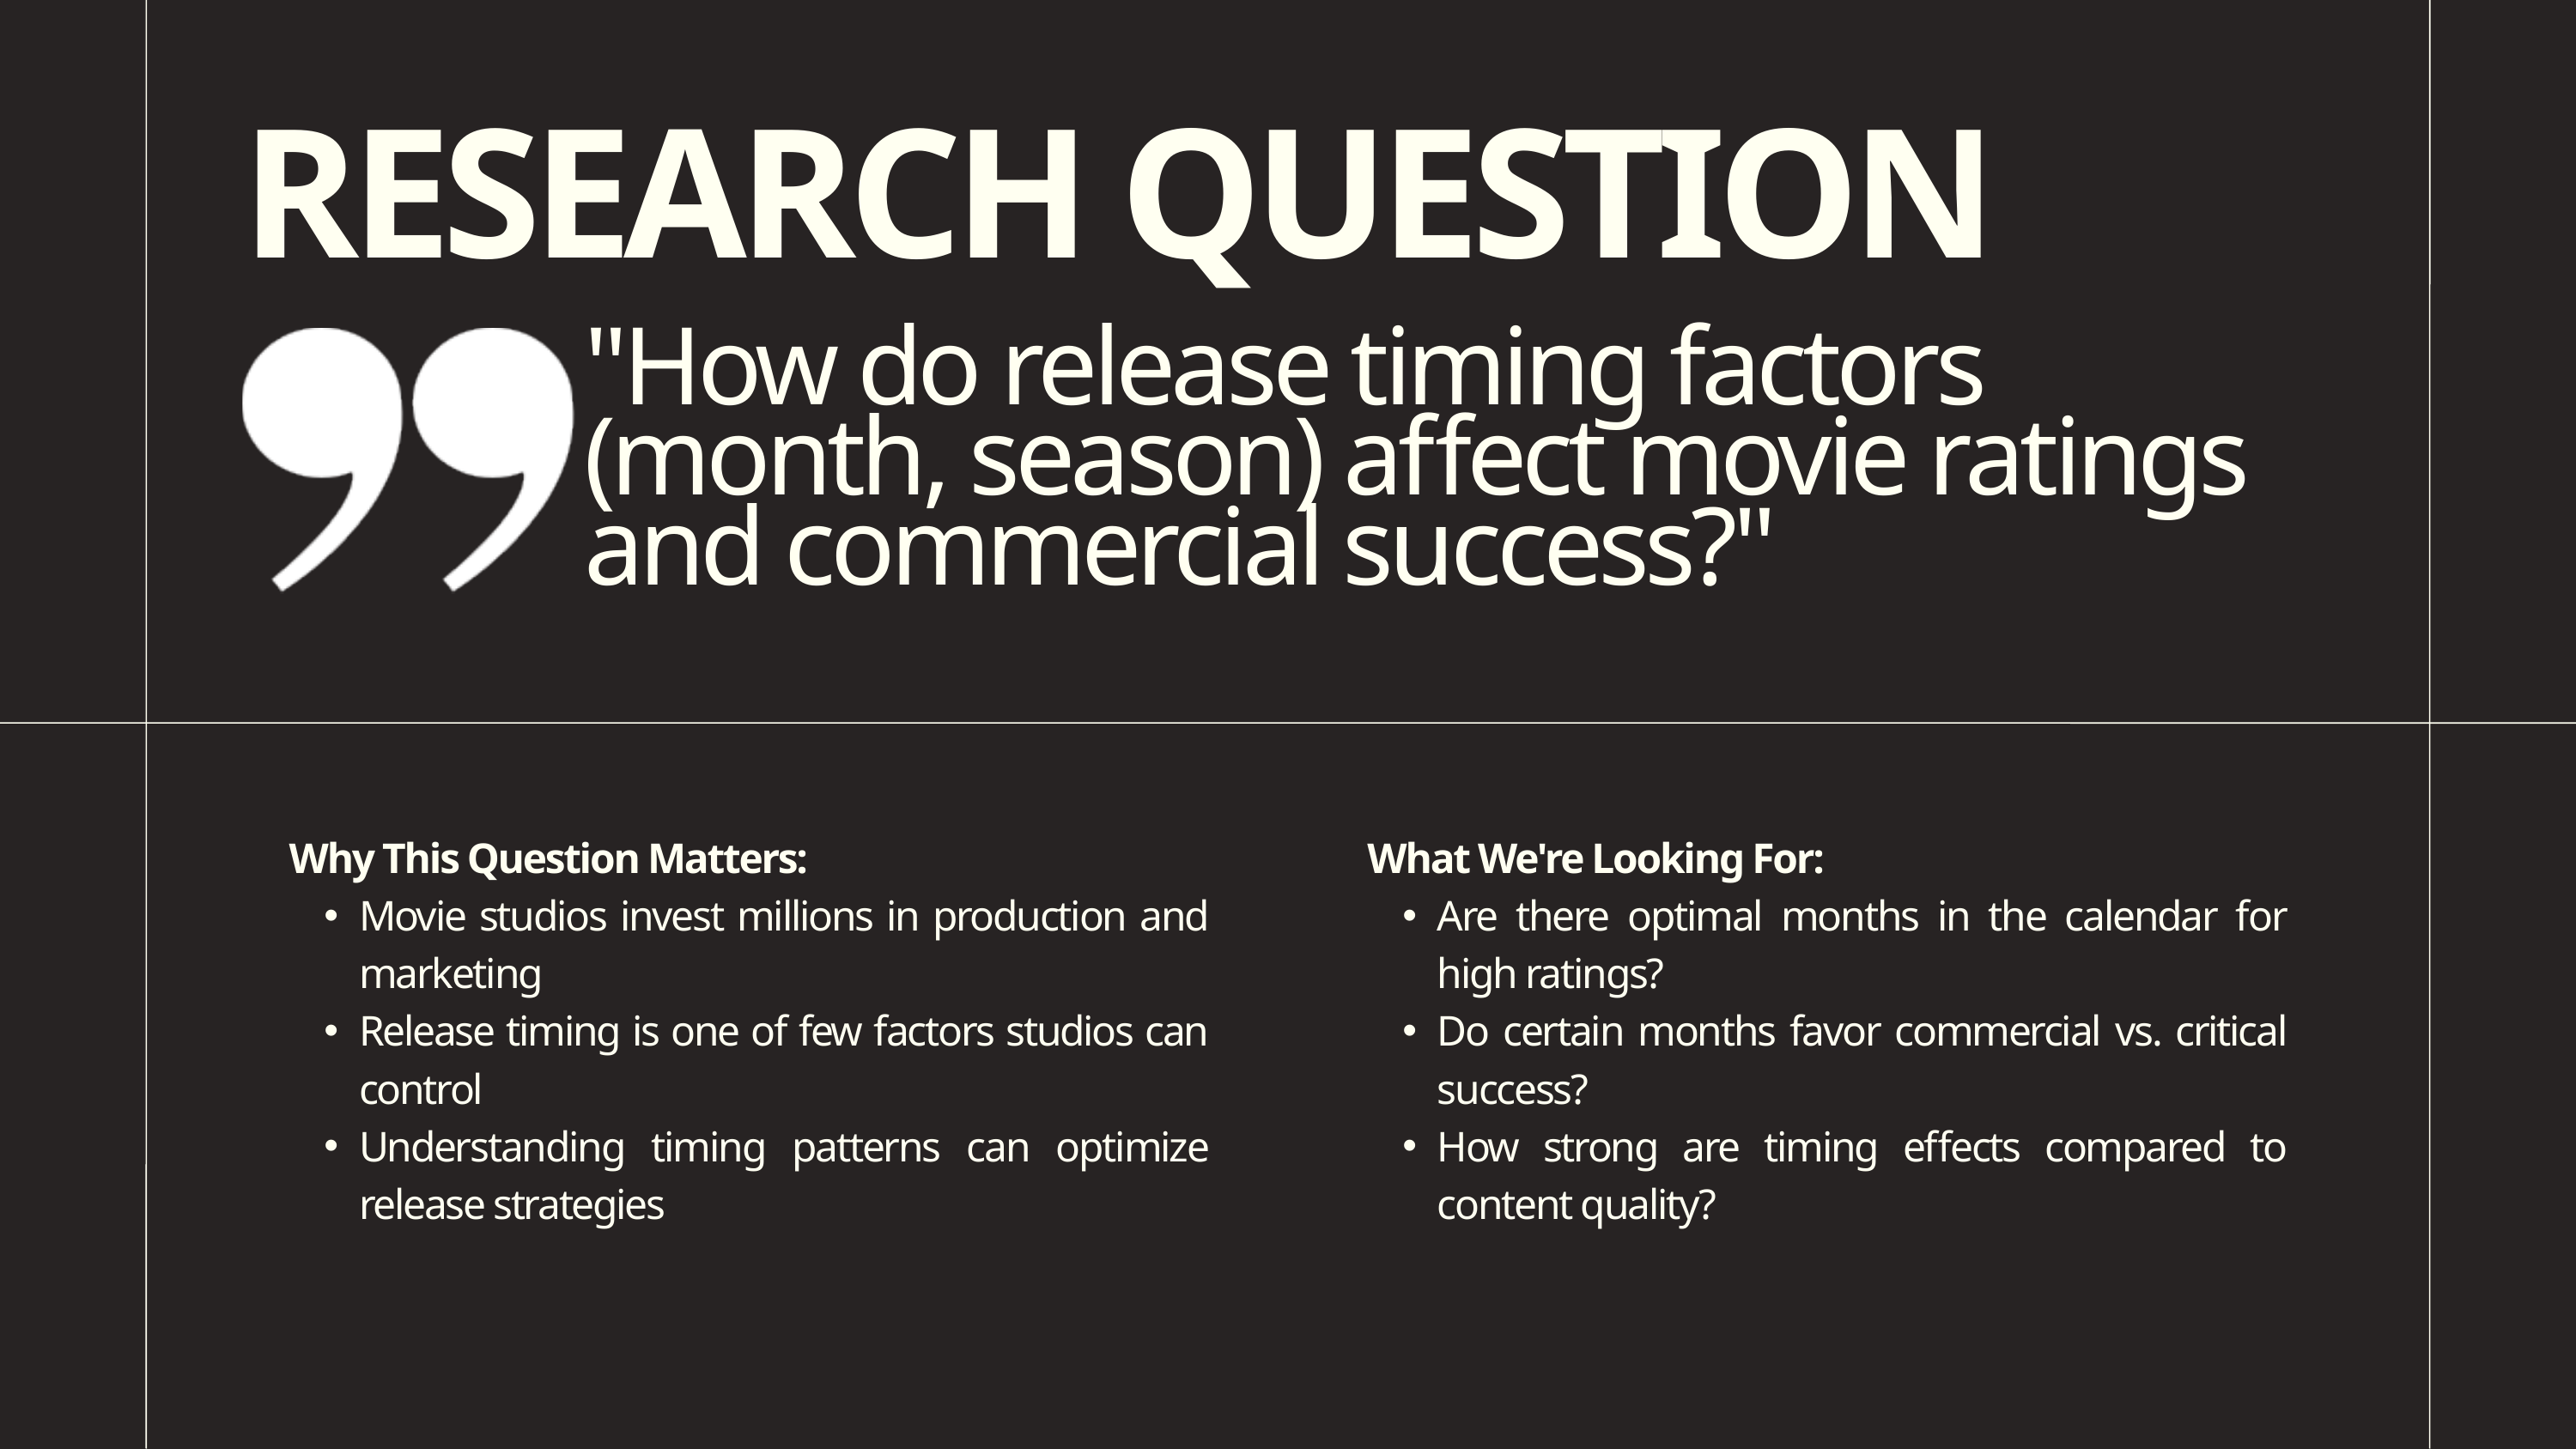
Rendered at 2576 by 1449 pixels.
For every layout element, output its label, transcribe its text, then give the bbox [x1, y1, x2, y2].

text_box What We're Looking For: Are there optimal months in the calendar for high ratings? Do certain months favor commercial vs. critical success? How strong are timing effects compared to content quality? [1367, 824, 2287, 1285]
text_box RESEARCH QUESTION [241, 142, 2334, 294]
text_box [242, 328, 585, 594]
text_box "How do release timing factors (month, season) affect movie ratings and commercial success?" [584, 336, 2335, 607]
text_box Why This Question Matters: Movie studios invest millions in production and marketing Release timing is one of few factors studios can control Understanding timing patterns can optimize release strategies [289, 824, 1209, 1228]
